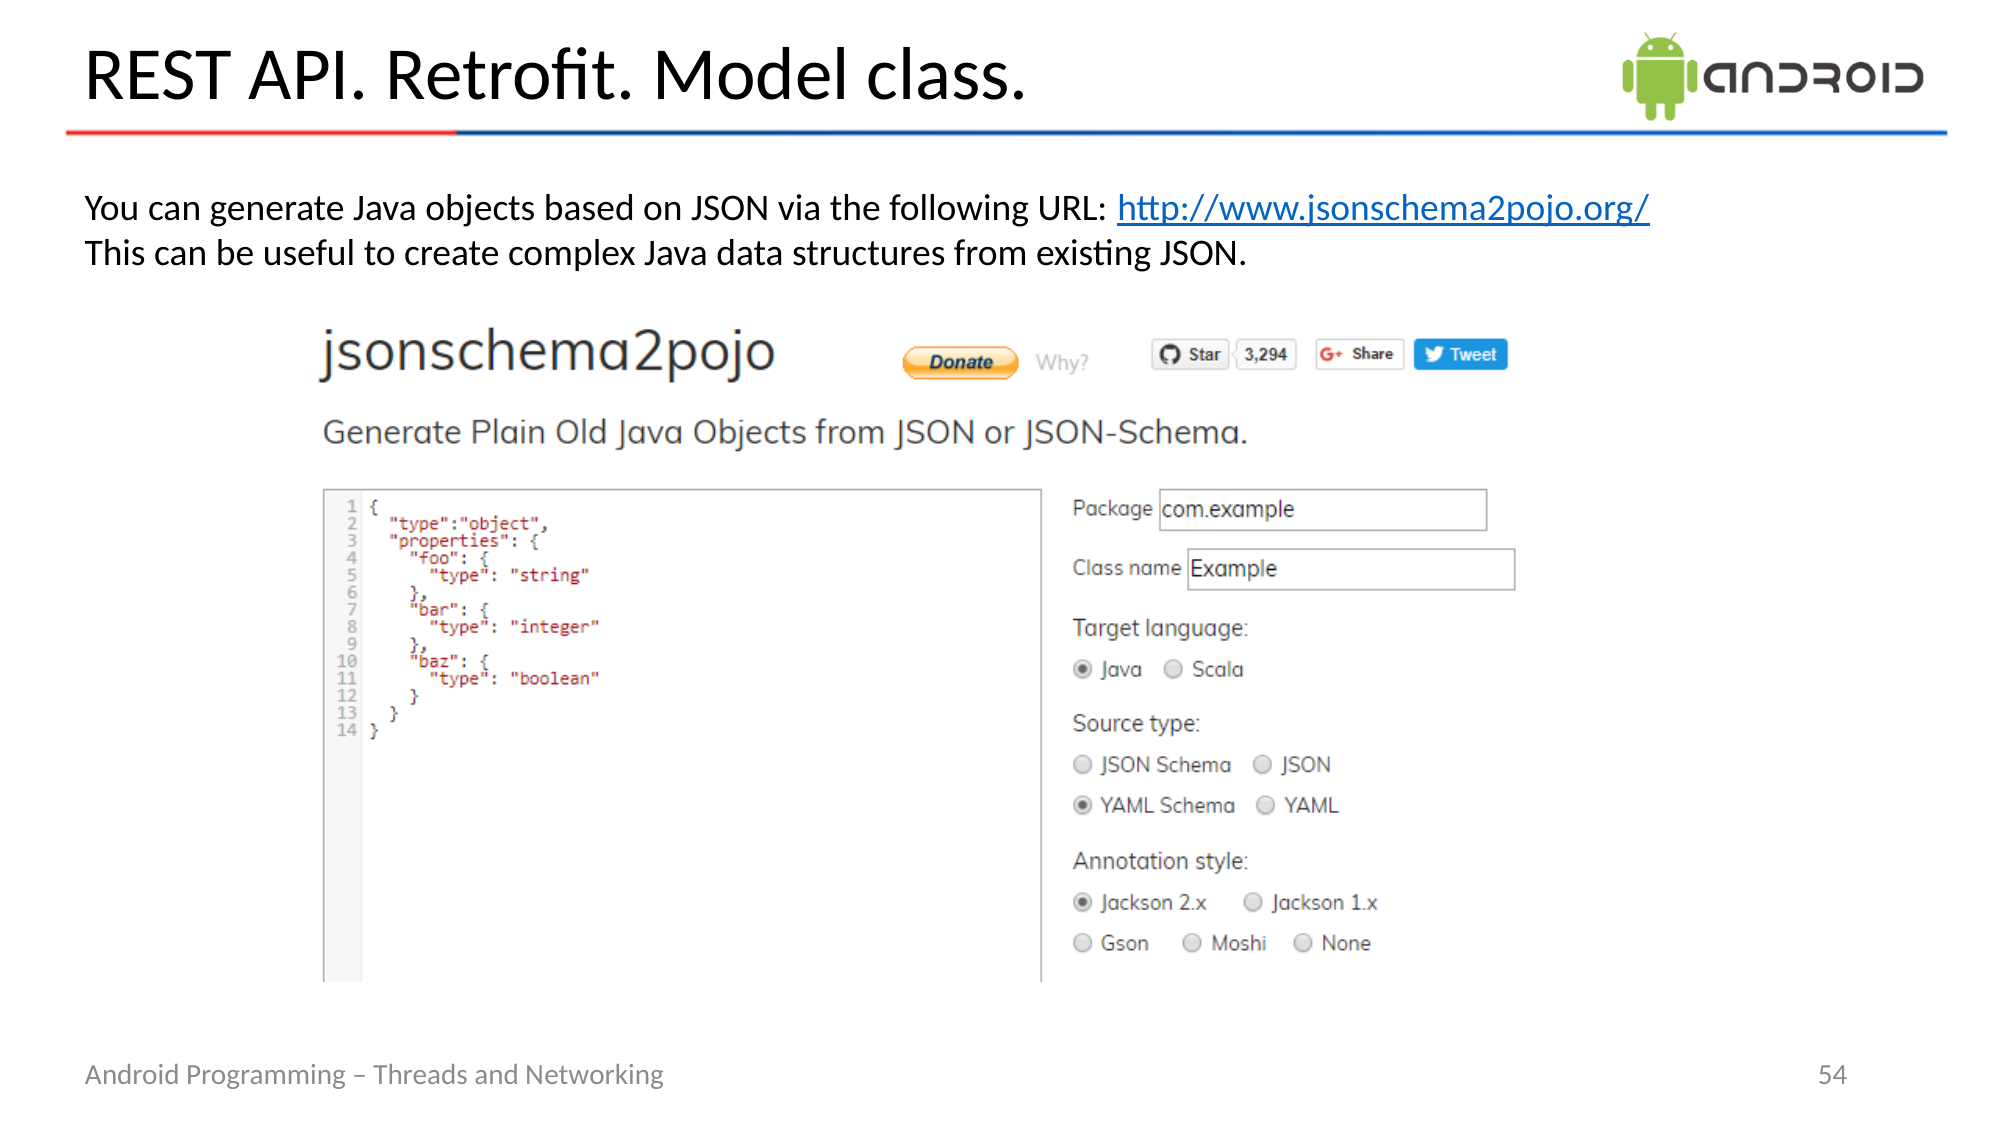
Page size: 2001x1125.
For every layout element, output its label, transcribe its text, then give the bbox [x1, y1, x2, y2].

text_box You can generate Java objects based on JSON via the following URL: http://www.jsonschema2pojo.org/ This can be useful to create complex Java data structures from existing JSON. [69, 175, 1927, 326]
slide_number 54 [1412, 1042, 1863, 1103]
picture [256, 317, 1655, 983]
picture [59, 0, 1970, 177]
text_box REST API. Retrofit. Model class. [69, 17, 1586, 123]
footer Android Programming – Threads and Networking [69, 1042, 1412, 1103]
